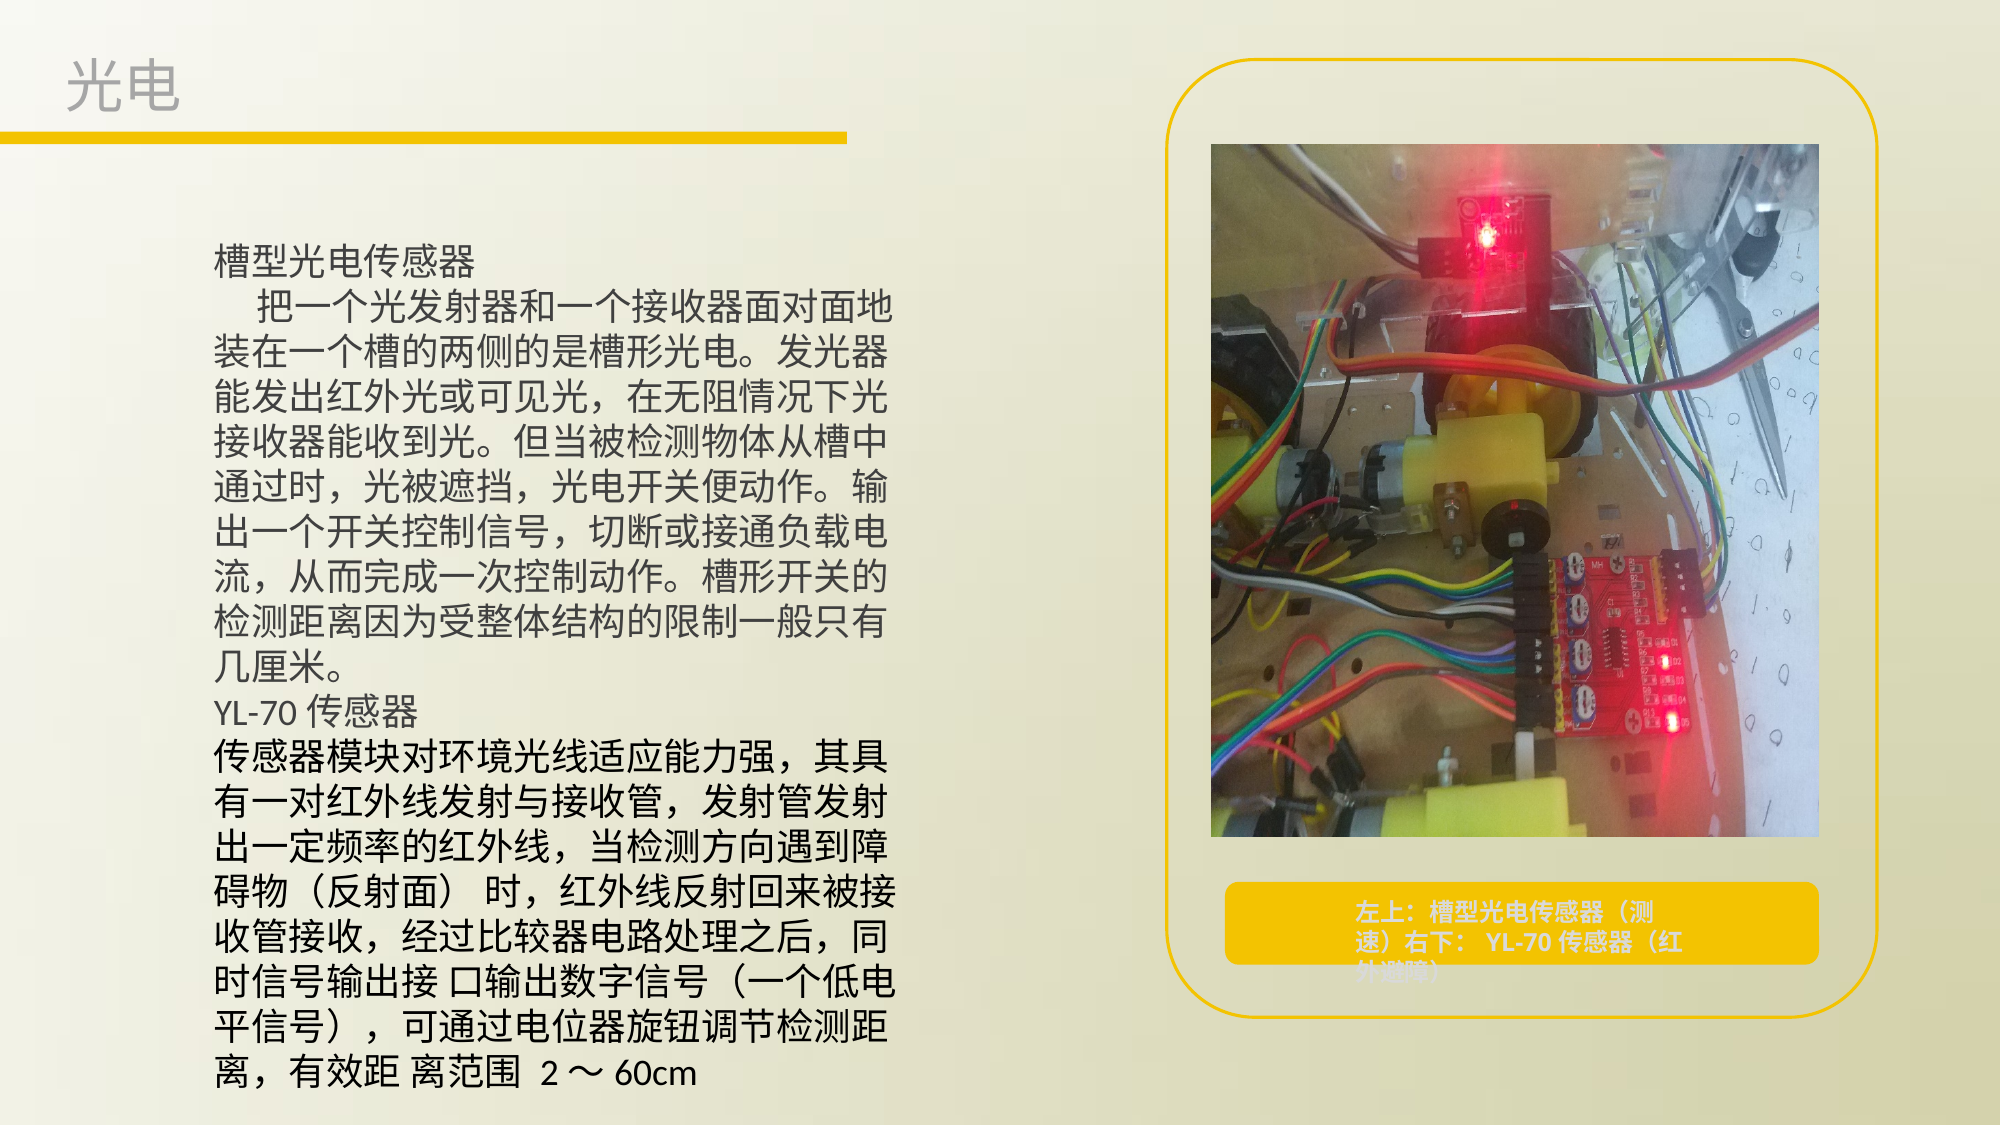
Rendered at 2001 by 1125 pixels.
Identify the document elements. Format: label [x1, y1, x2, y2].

picture [1210, 144, 1819, 837]
list [0, 0, 2000, 1125]
text_box [1166, 59, 1877, 1018]
